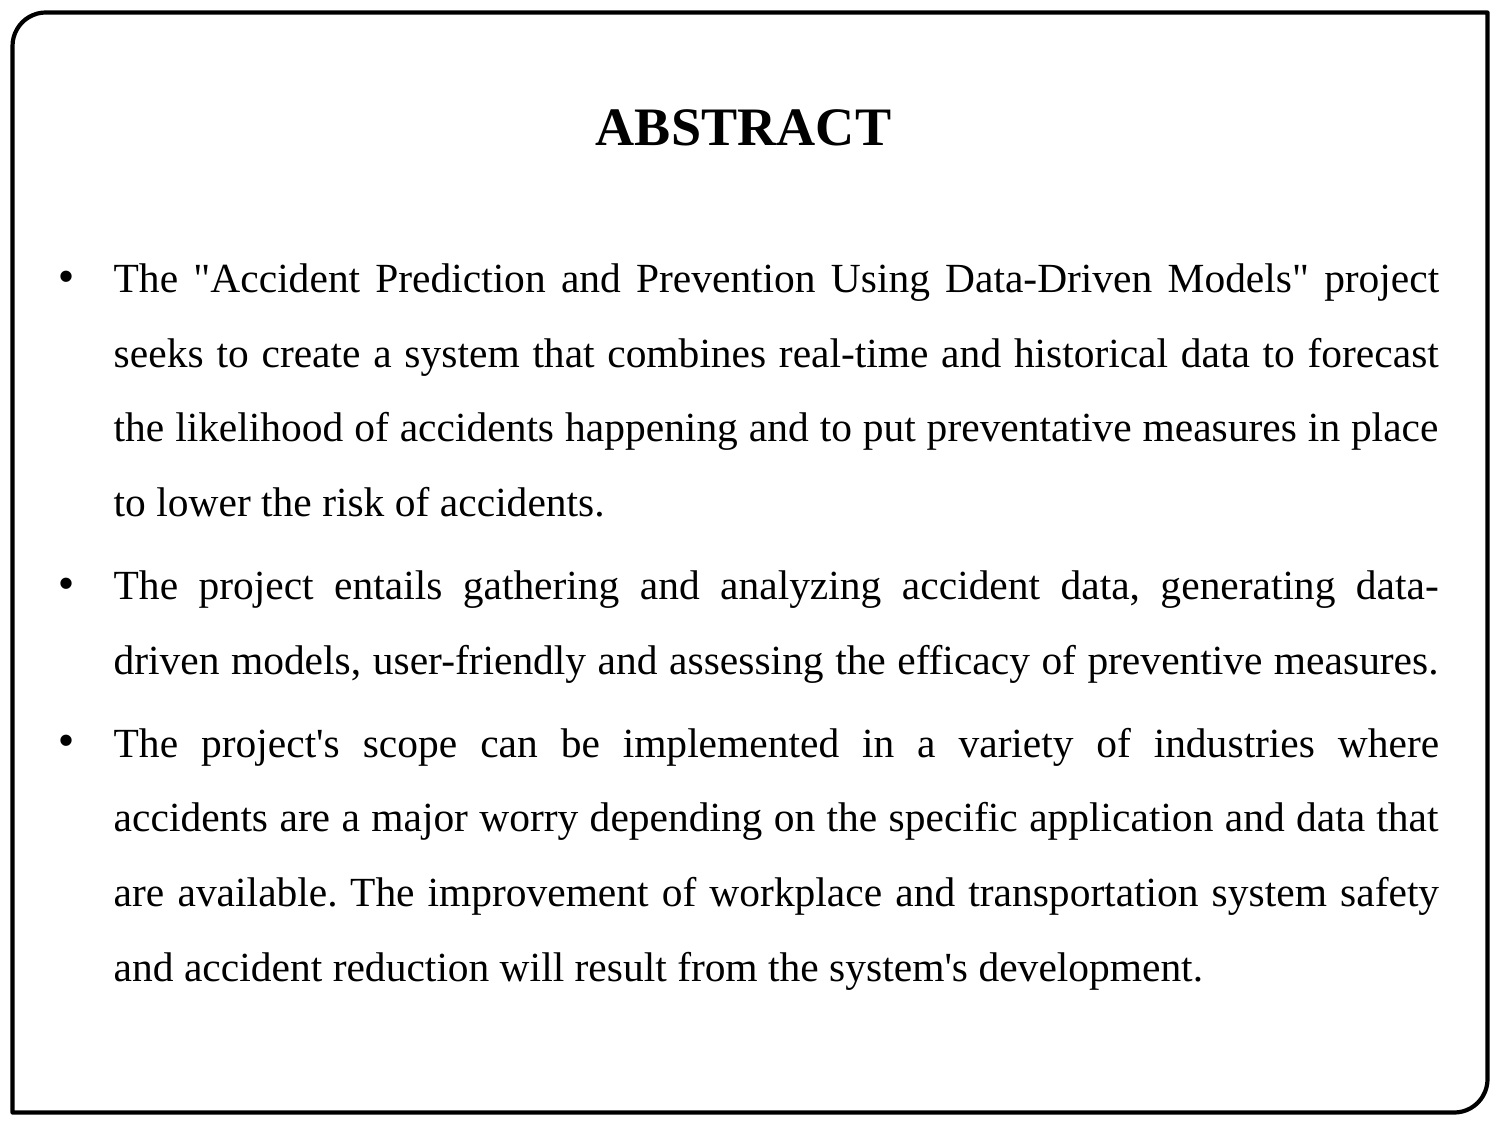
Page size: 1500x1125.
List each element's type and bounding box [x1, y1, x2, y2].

text_box [10, 10, 1490, 1115]
